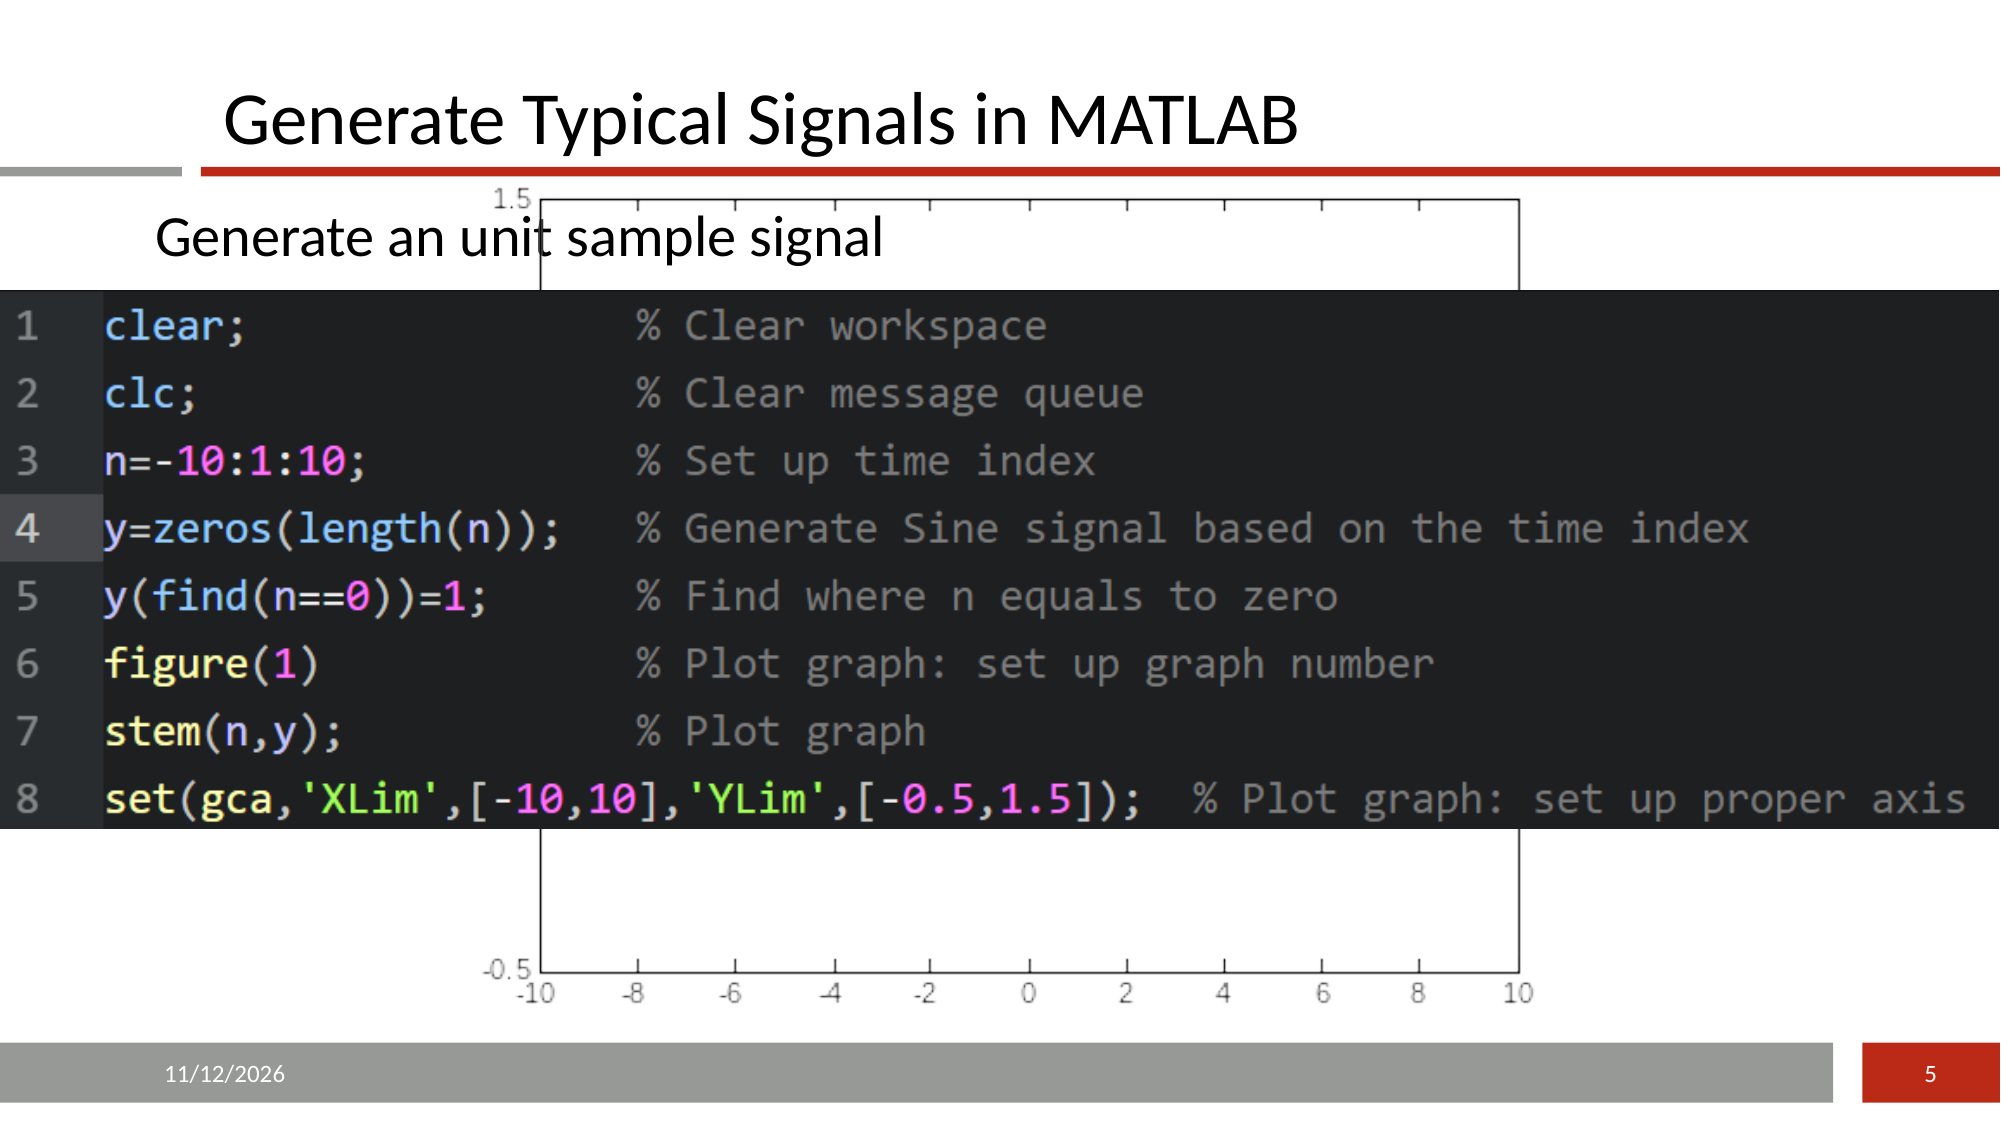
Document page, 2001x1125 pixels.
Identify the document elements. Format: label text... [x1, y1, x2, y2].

slide_number 5 [1862, 1042, 1999, 1103]
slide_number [0, 1042, 450, 1103]
picture [0, 164, 1999, 1021]
title Generate Typical Signals in MATLAB [208, 12, 1934, 230]
